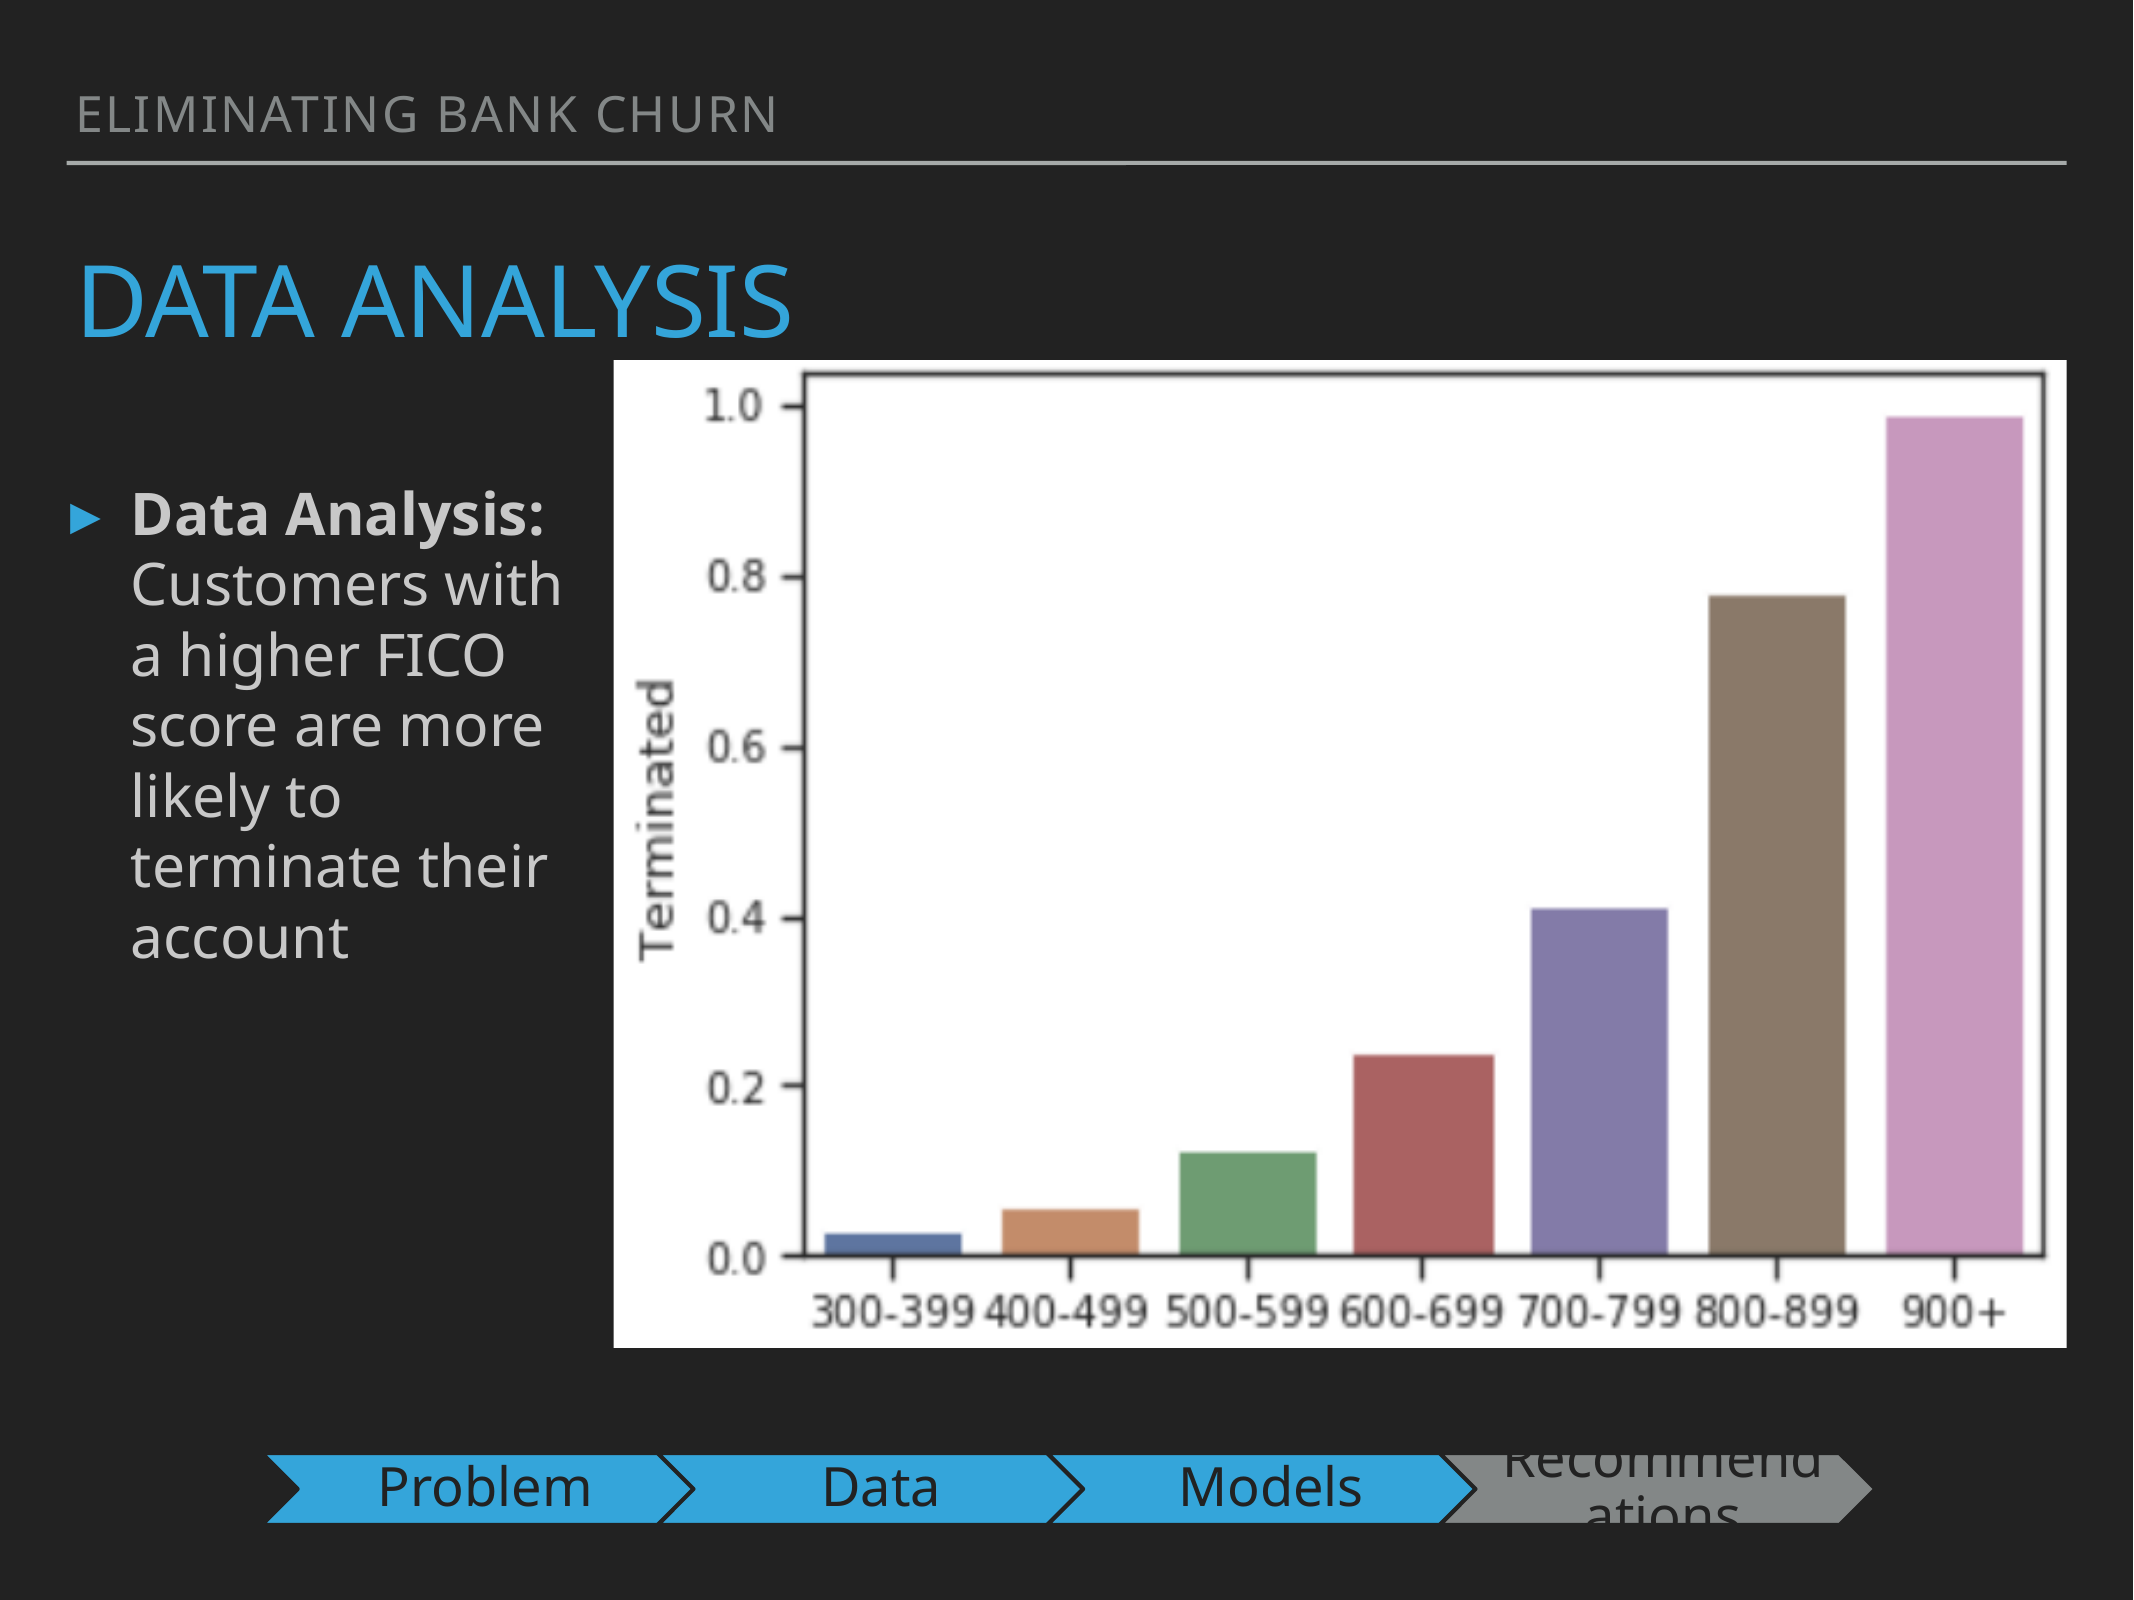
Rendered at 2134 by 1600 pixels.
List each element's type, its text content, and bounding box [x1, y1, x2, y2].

title DATA ANALYSIS [66, 251, 2068, 372]
list Eliminating BANK CHURN [66, 74, 1901, 151]
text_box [261, 1452, 1877, 1526]
list Data Analysis: Customers with a higher FICO score are more likely to terminate their account [1, 467, 579, 1457]
picture [613, 360, 2067, 1349]
